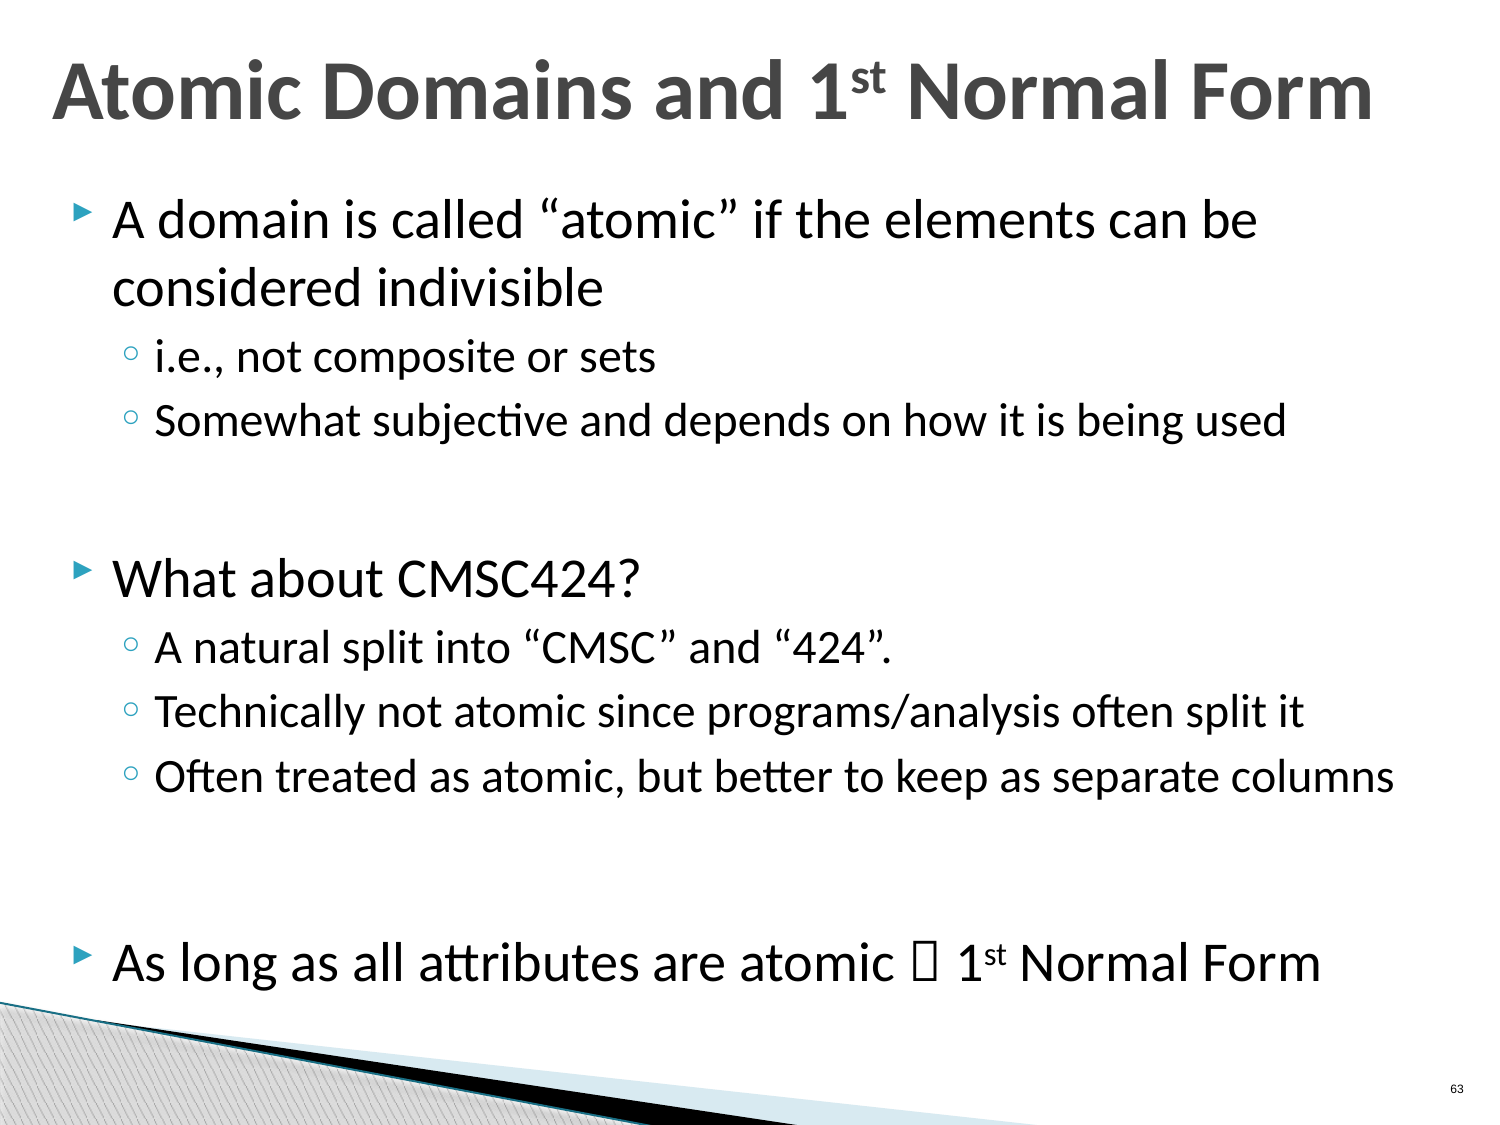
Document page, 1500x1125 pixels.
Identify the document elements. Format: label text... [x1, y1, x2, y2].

list A domain is called “atomic” if the elements can be considered indivisible i.e., not composite or sets Somewhat subjective and depends on how it is being used What about CMSC424? A natural split into “CMSC” and “424”. Technically not atomic since programs/analysis often split it Often treated as atomic, but better to keep as separate columns As long as all attributes are atomic  1st Normal Form [37, 174, 1476, 1013]
slide_number 63 [1418, 1051, 1479, 1112]
table_cell 1977 [0, 1006, 633, 1125]
title Atomic Domains and 1st Normal Form [37, 24, 1425, 145]
